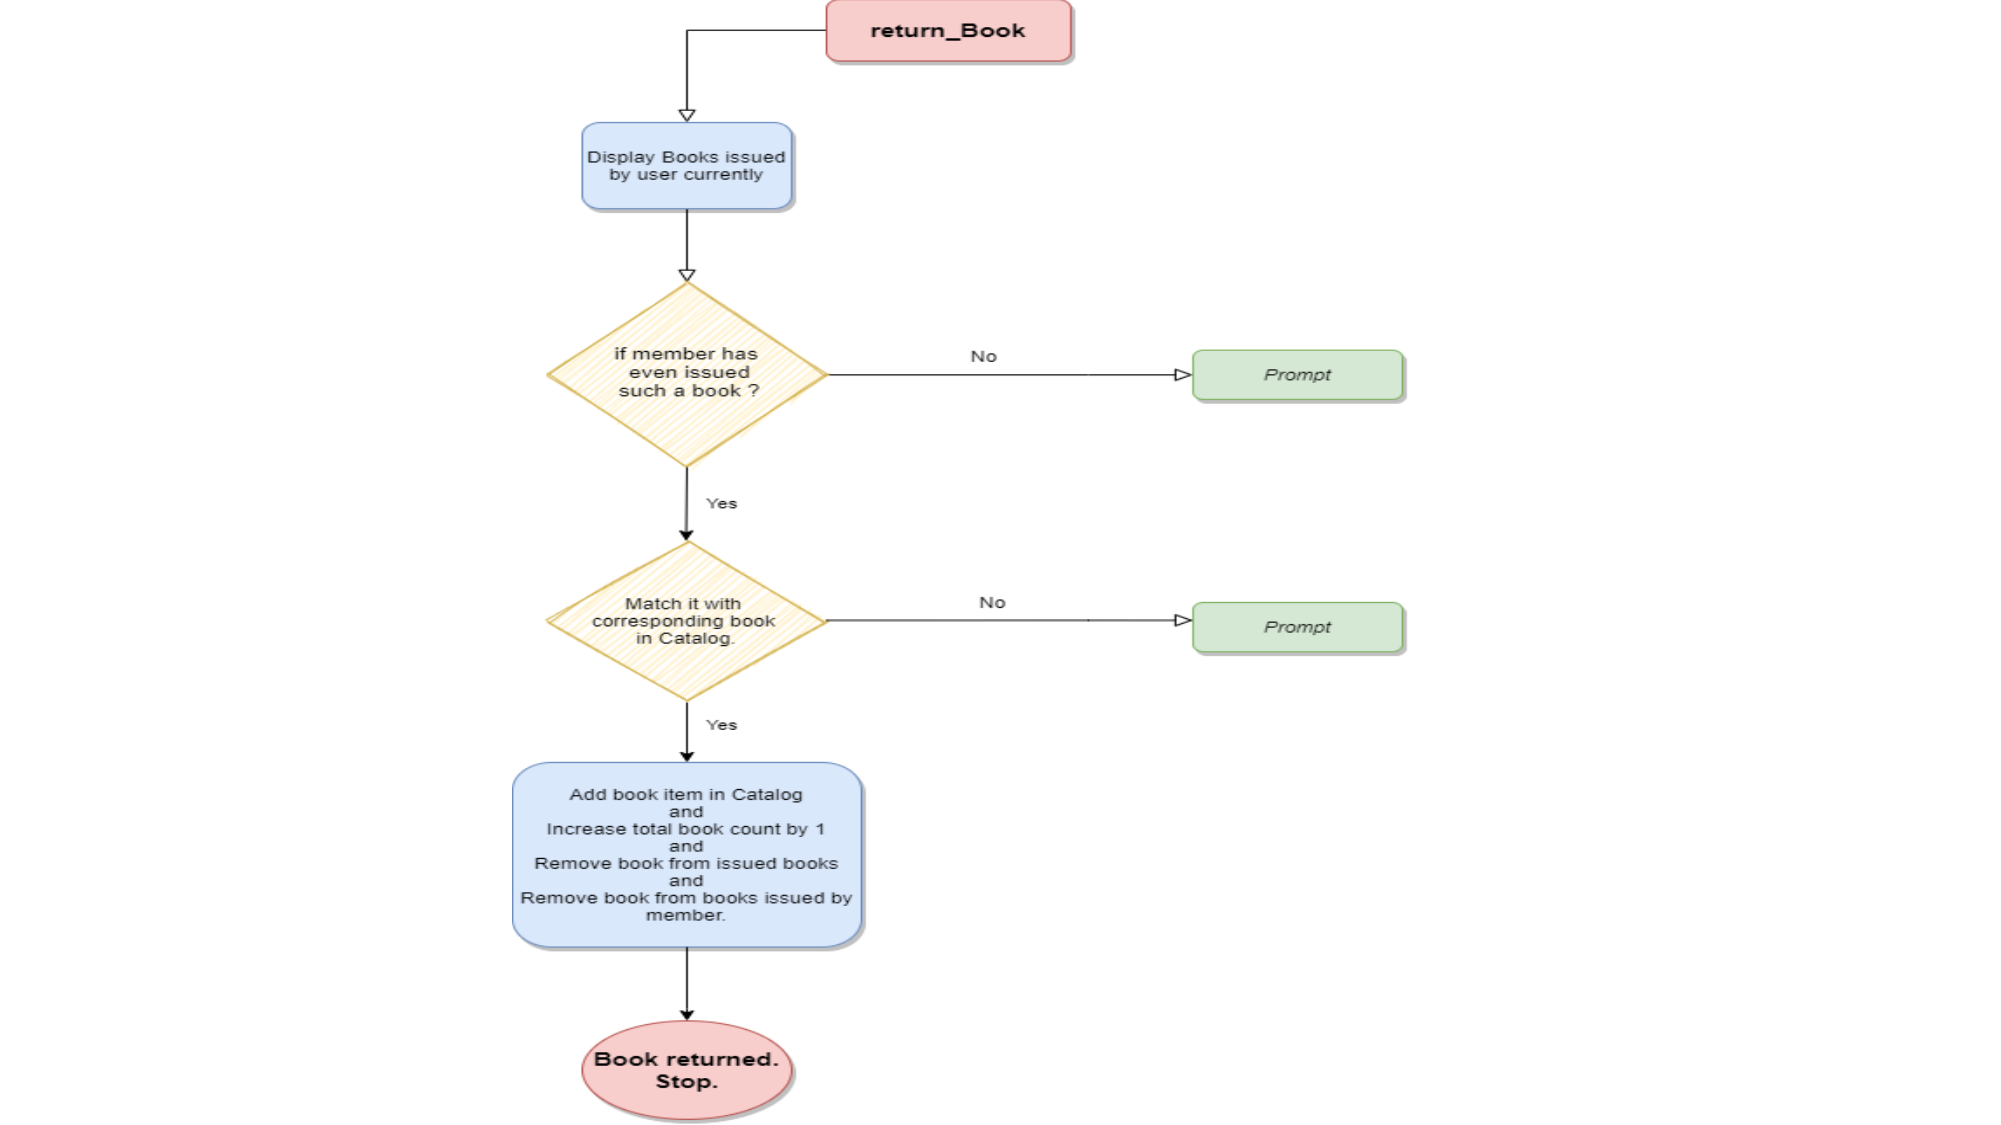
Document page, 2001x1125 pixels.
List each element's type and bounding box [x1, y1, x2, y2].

picture [512, 0, 1409, 1125]
